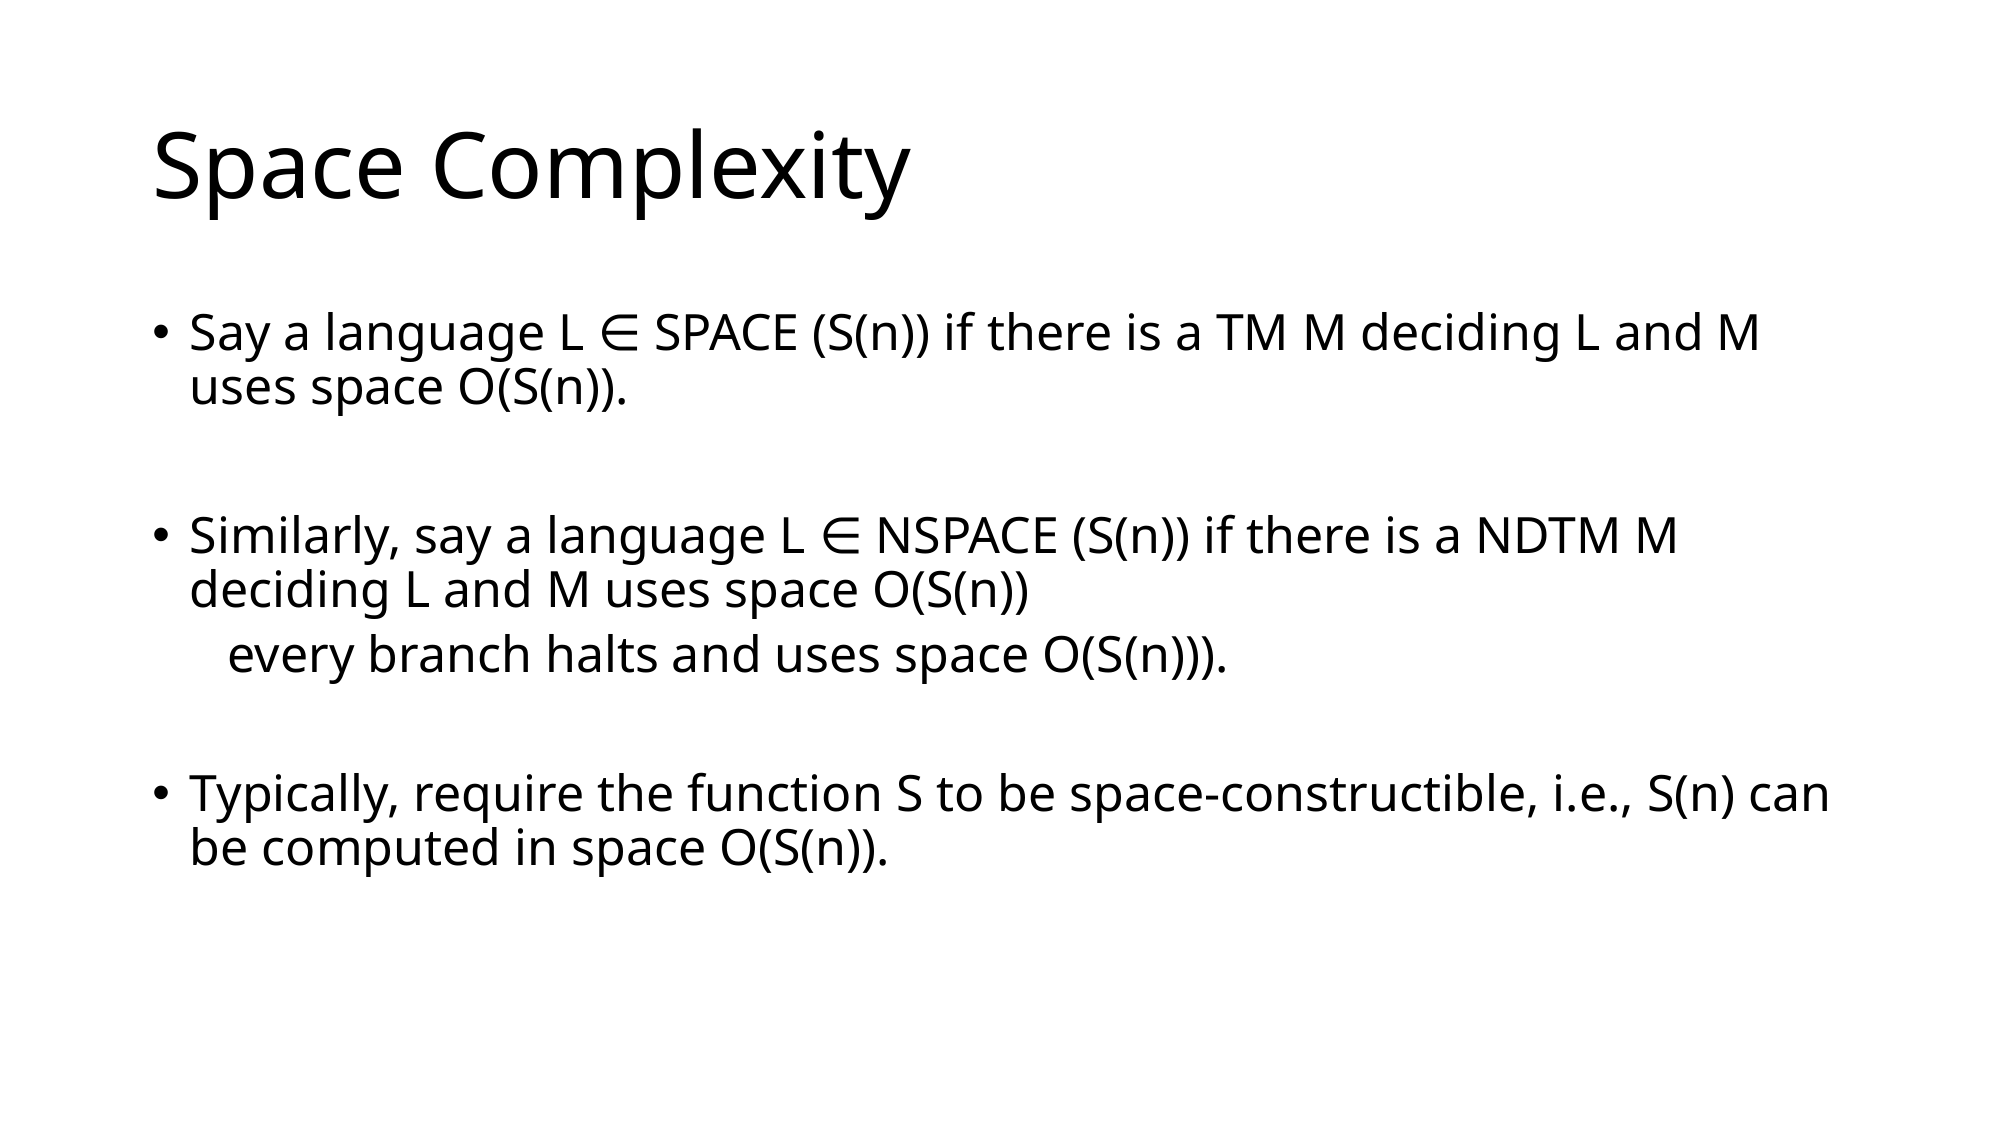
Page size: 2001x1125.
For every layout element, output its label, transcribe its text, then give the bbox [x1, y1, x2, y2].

title Space Complexity [137, 59, 1863, 278]
list Say a language L ∈ SPACE (S(n)) if there is a TM M deciding L and M uses space O(S(n)). Similarly, say a language L ∈ NSPACE (S(n)) if there is a NDTM M deciding L and M uses space O(S(n)) every branch halts and uses space O(S(n))). Typically, require the function S to be space-constructible, i.e., S(n) can be computed in space O(S(n)). [137, 299, 1863, 1014]
